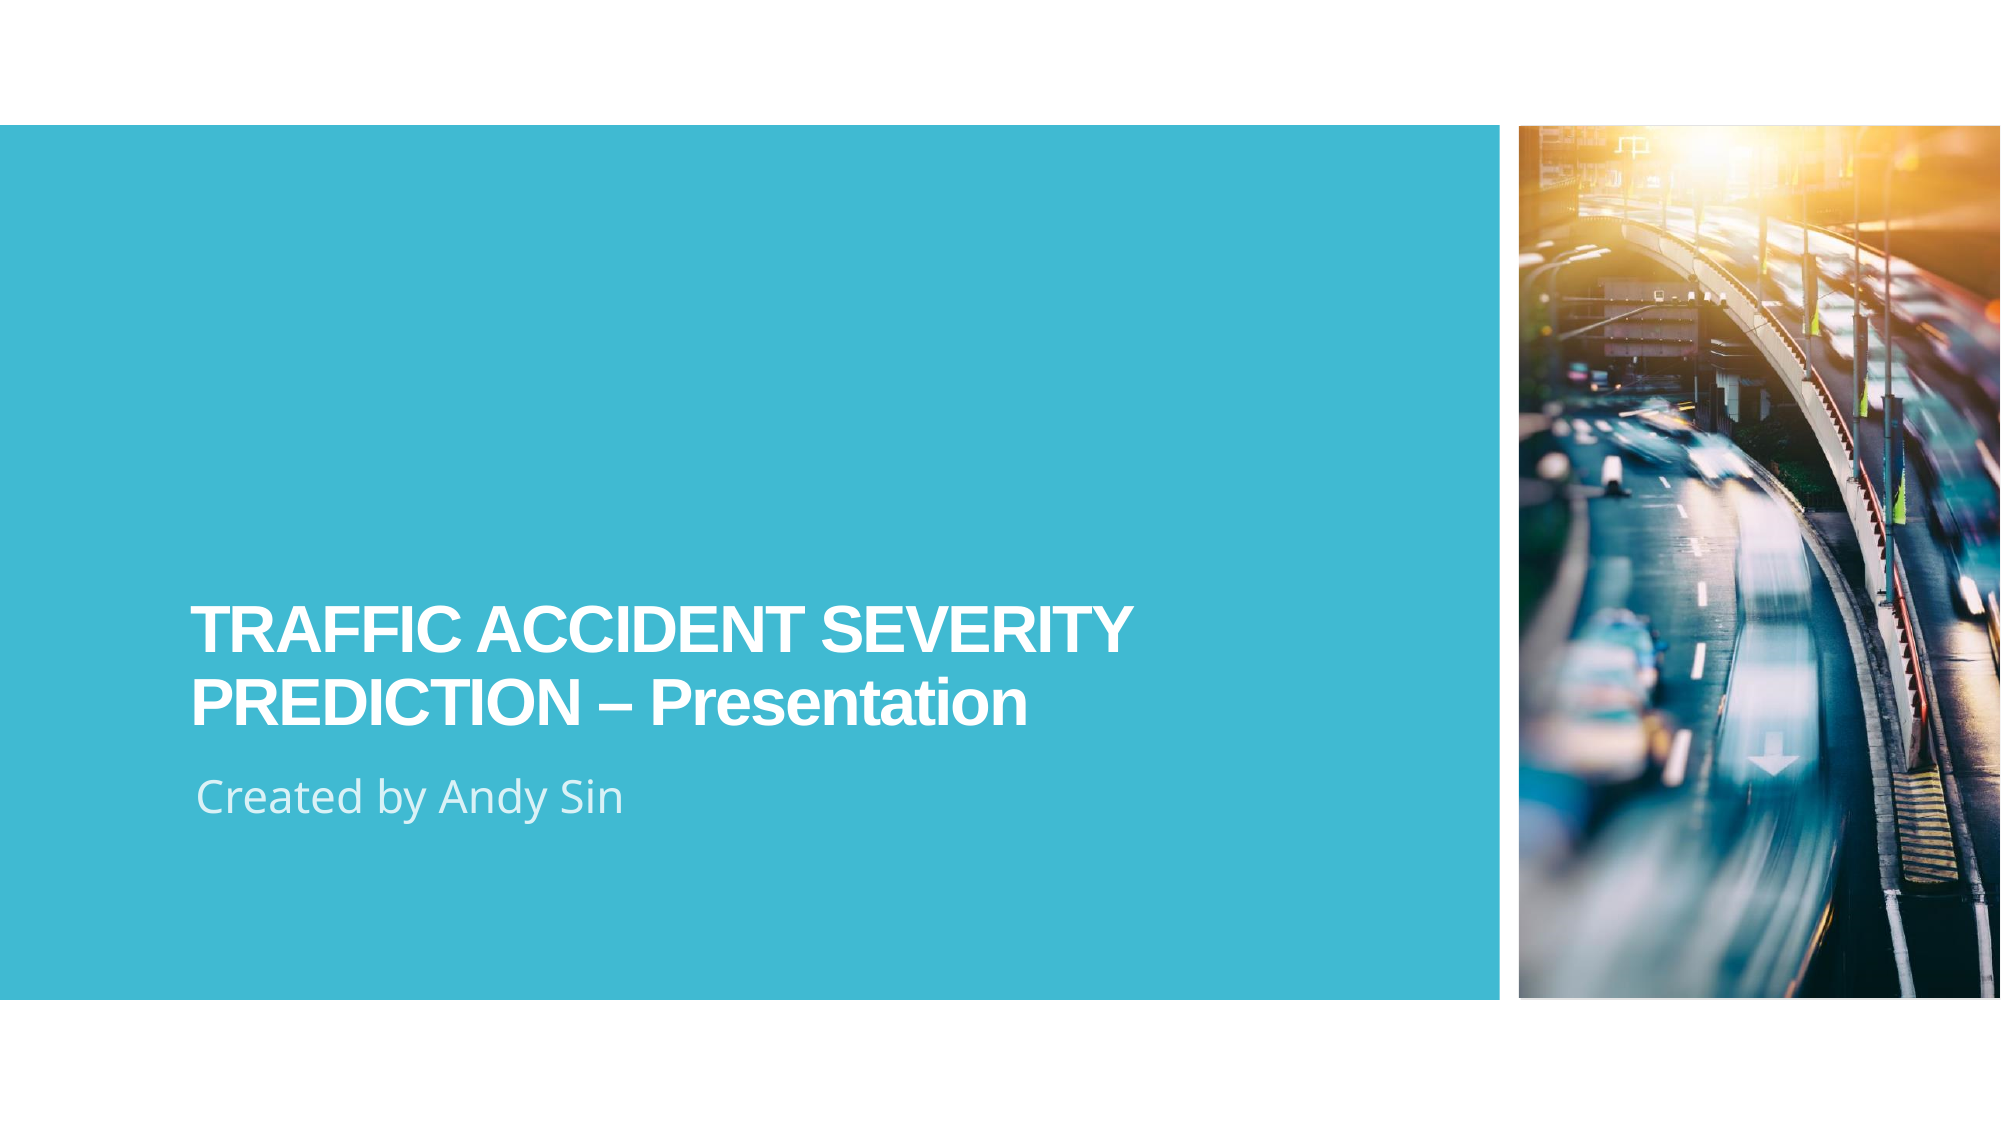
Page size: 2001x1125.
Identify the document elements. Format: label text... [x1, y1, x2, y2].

title TRAFFIC ACCIDENT SEVERITY PREDICTION – Presentation [175, 213, 1376, 747]
picture [1518, 126, 2000, 999]
subtitle Created by Andy Sin [180, 766, 1381, 917]
